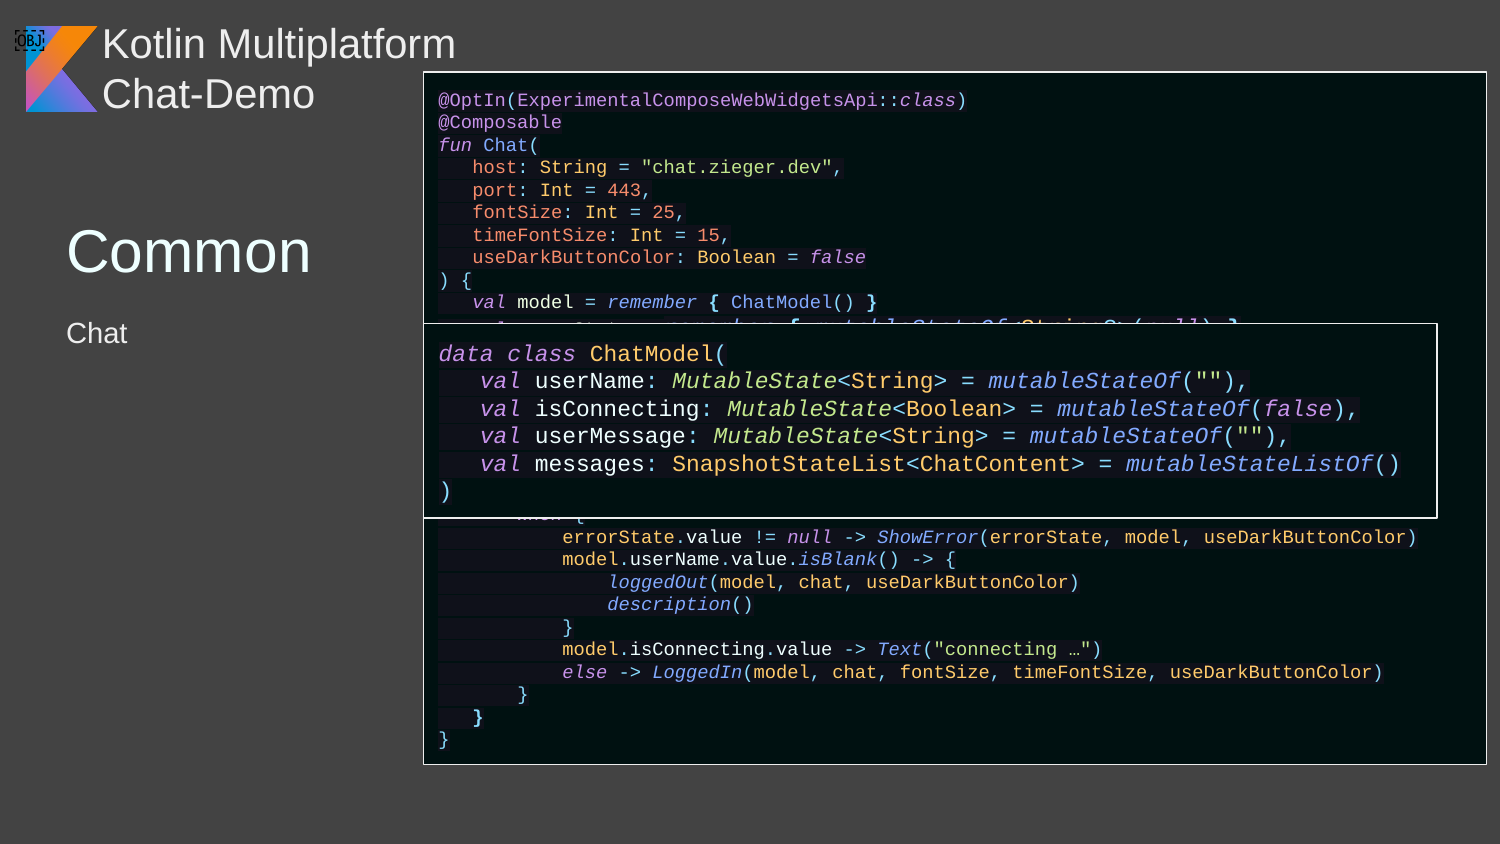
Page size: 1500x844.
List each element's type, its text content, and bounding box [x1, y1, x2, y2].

title Common [51, 191, 374, 300]
picture [26, 26, 98, 112]
text_box Chat [51, 299, 316, 365]
text_box data class ChatModel( val userName: MutableState<String> = mutableStateOf(""), val isConnecting: MutableState<Boolean> = mutableStateOf(false), val userMessage: MutableState<String> = mutableStateOf(""), val messages: SnapshotStateList<ChatContent> = mutableStateListOf() ) [423, 323, 1437, 519]
text_box @OptIn(ExperimentalComposeWebWidgetsApi::class) @Composable fun Chat( host: String = "chat.zieger.dev", port: Int = 443, fontSize: Int = 25, timeFontSize: Int = 15, useDarkButtonColor: Boolean = false ) { val model = remember { ChatModel() } val errorState = remember { mutableStateOf<String?>(null) } val chat = remember { ChatClient(host, port, model.error, model.messages) } Column(modifier = Modifier.fillMaxWidth().fillMaxHeight(1f) .background(Color.LightGray)) { when { errorState.value != null -> ShowError(errorState, model, useDarkButtonColor) model.userName.value.isBlank() -> { loggedOut(model, chat, useDarkButtonColor) description() } model.isConnecting.value -> Text("connecting …") else -> LoggedIn(model, chat, fontSize, timeFontSize, useDarkButtonColor) } } } [423, 72, 1487, 765]
